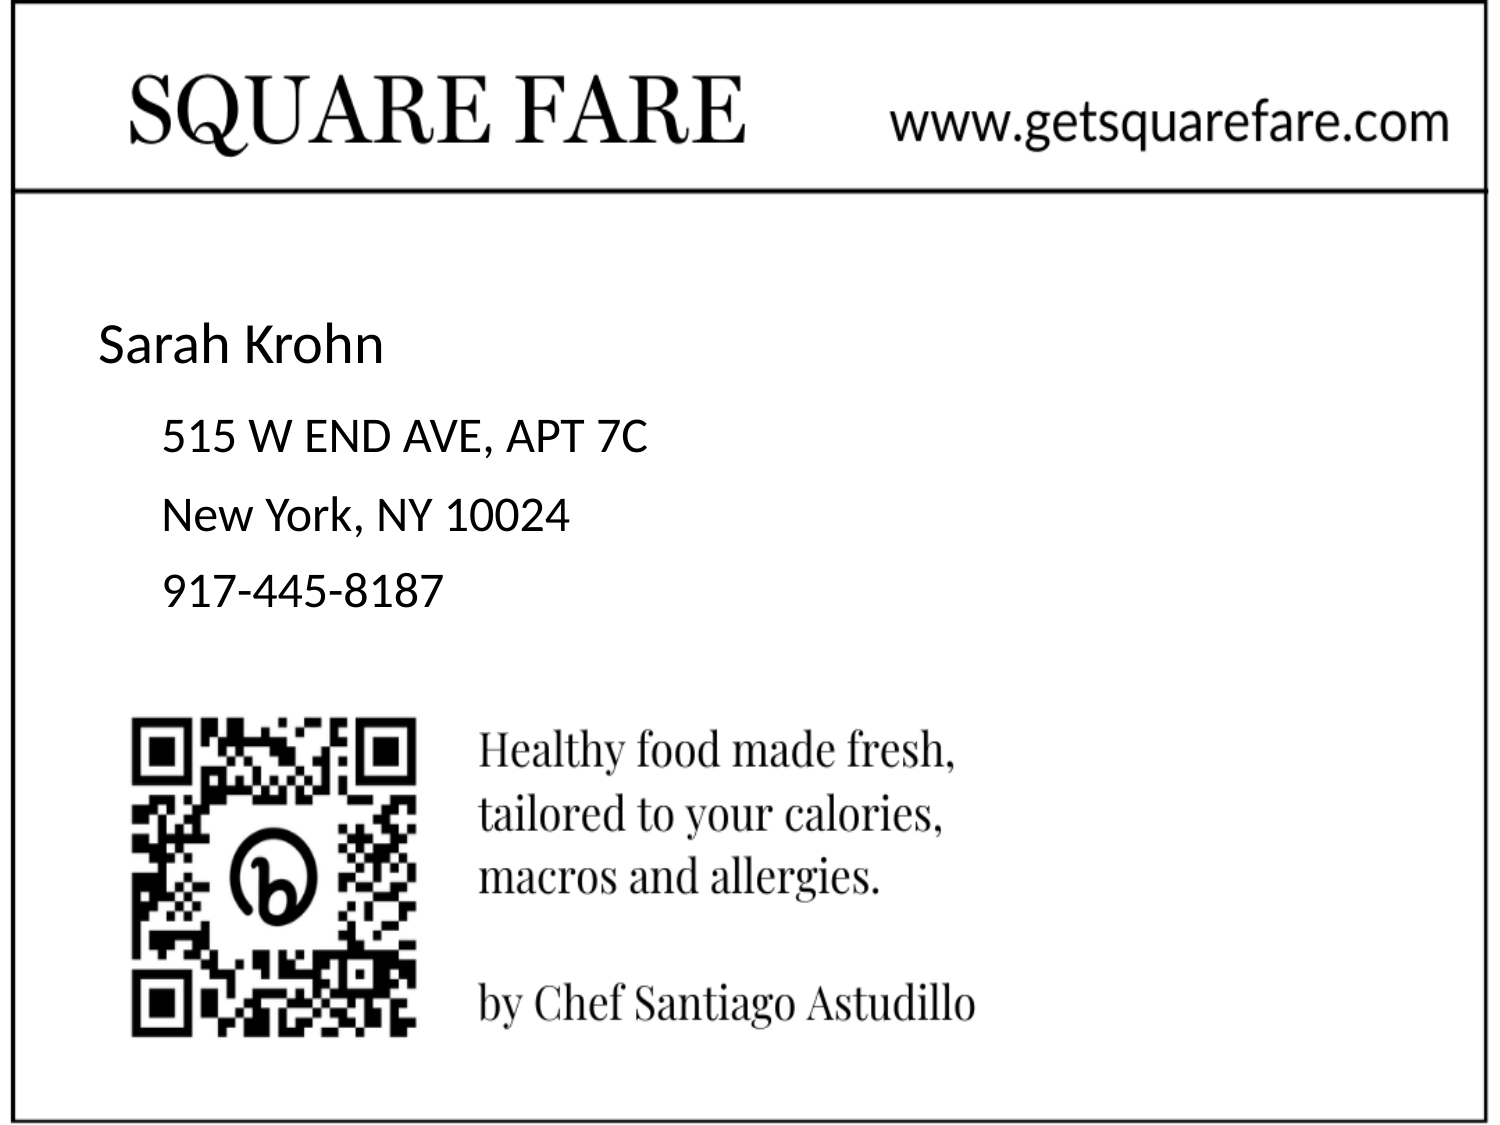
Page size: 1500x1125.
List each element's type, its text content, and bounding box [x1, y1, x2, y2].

title Sarah Krohn [83, 284, 1152, 396]
text_box New York, NY 10024 [146, 473, 1442, 549]
text_box 917-445-8187 [146, 549, 958, 625]
picture [0, 0, 1500, 1125]
text_box 515 W END AVE, APT 7C [146, 395, 1500, 471]
